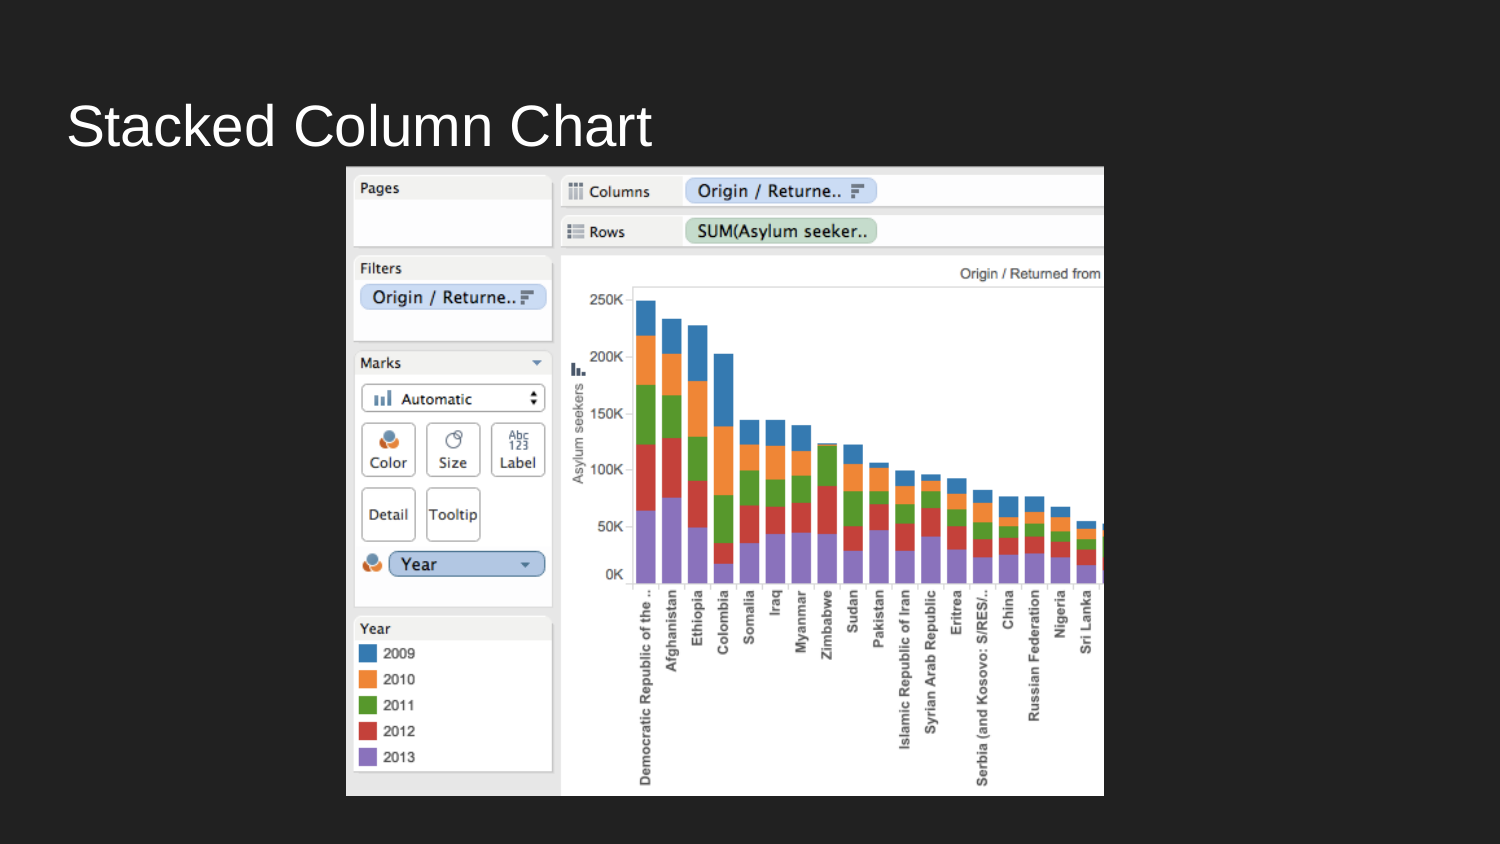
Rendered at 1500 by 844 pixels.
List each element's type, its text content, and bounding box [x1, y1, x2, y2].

title Stacked Column Chart [51, 72, 1449, 167]
picture [346, 166, 1104, 796]
